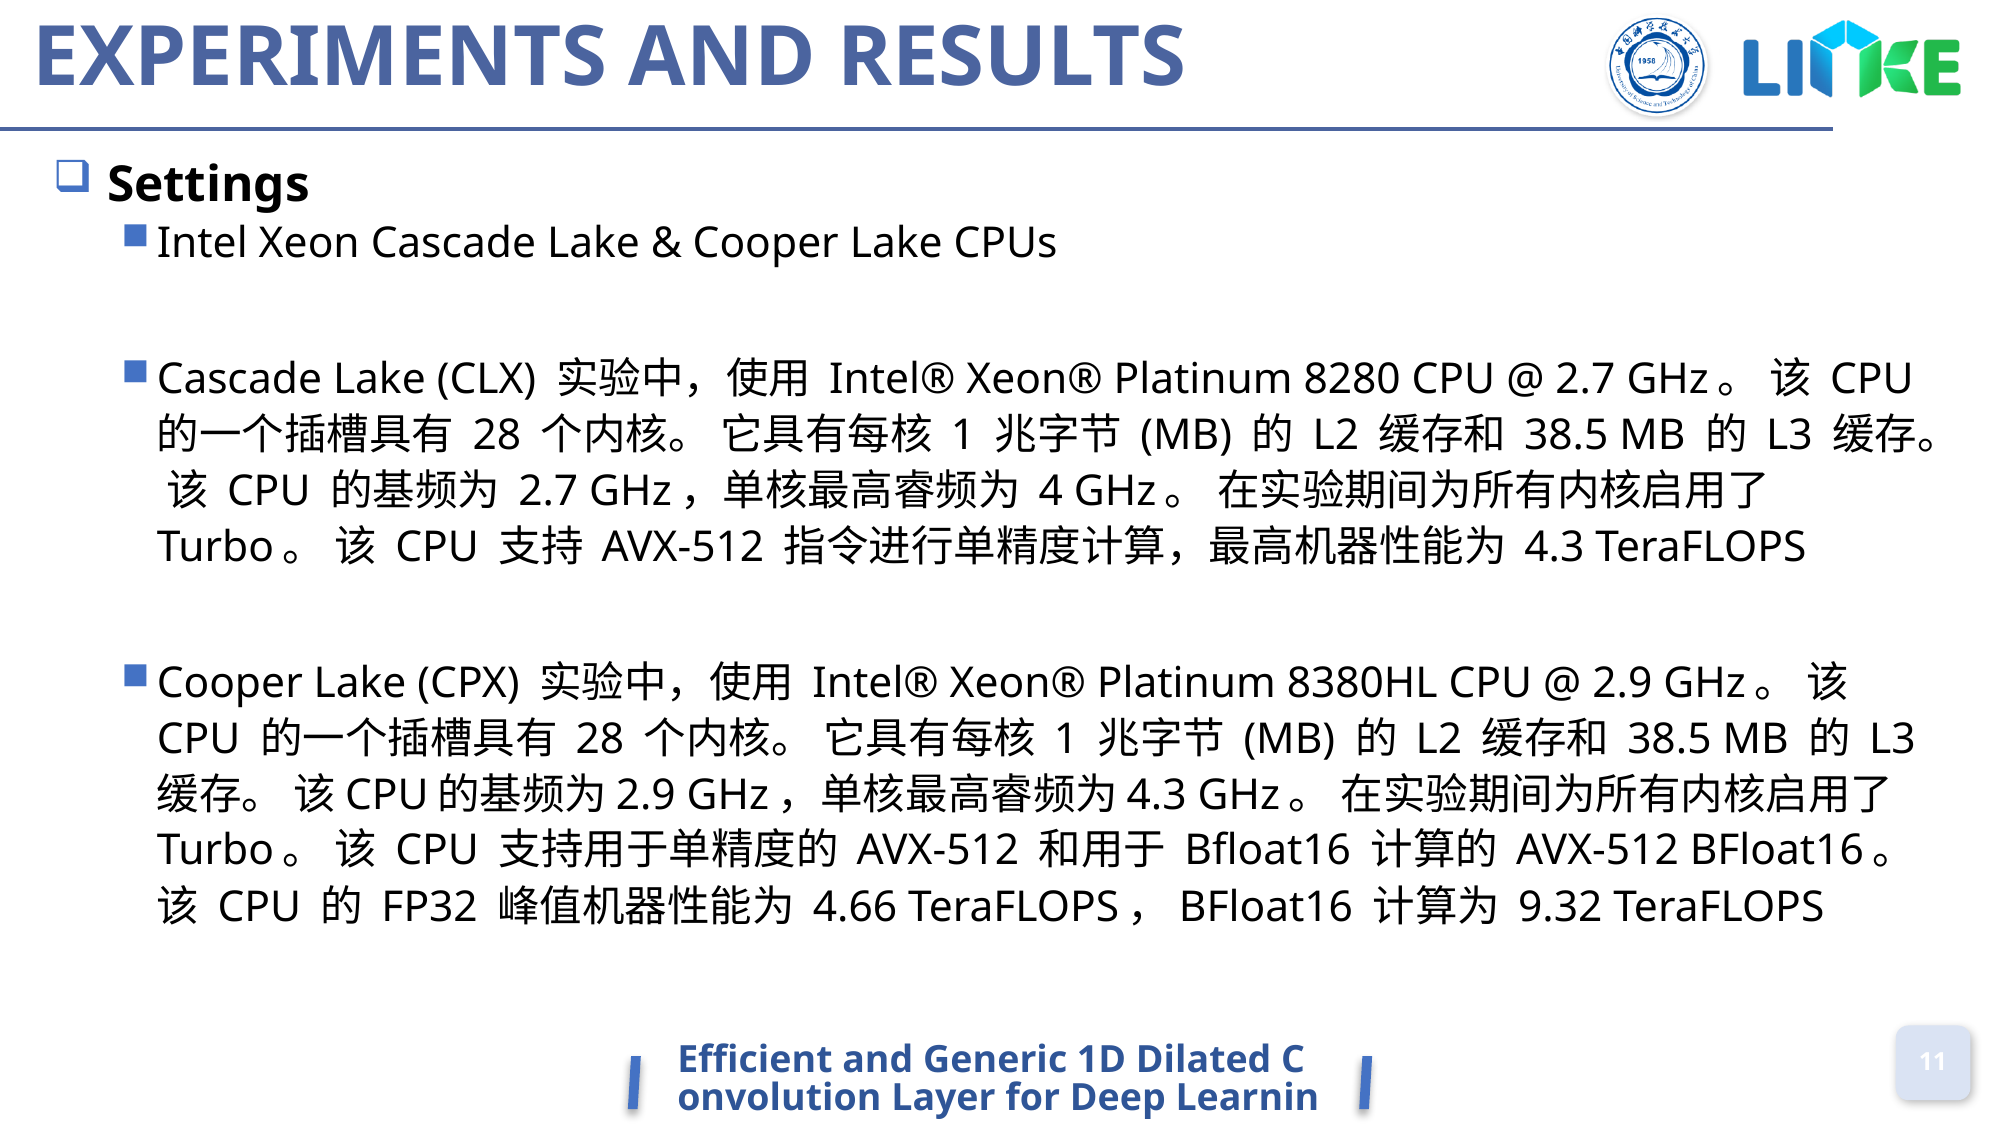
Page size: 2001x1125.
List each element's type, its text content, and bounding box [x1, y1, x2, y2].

title EXPERIMENTS AND RESULTS [17, 0, 1550, 117]
list Settings Intel Xeon Cascade Lake & Cooper Lake CPUs Cascade Lake (CLX) 实验中，使用 Intel® Xeon® Platinum 8280 CPU @ 2.7 GHz。 该 CPU 的一个插槽具有 28 个内核。 它具有每核 1 兆字节 (MB) 的 L2 缓存和 38.5 MB 的 L3 缓存。 该 CPU 的基频为 2.7 GHz，单核最高睿频为 4 GHz。 在实验期间为所有内核启用了 Turbo。 该 CPU 支持 AVX-512 指令进行单精度计算，最高机器性能为 4.3 TeraFLOPS Cooper Lake (CPX) 实验中，使用 Intel® Xeon® Platinum 8380HL CPU @ 2.9 GHz。 该 CPU 的一个插槽具有 28 个内核。 它具有每核 1 兆字节 (MB) 的 L2 缓存和 38.5 MB 的 L3 缓存。 该CPU的基频为2.9 GHz，单核最高睿频为4.3 GHz。 在实验期间为所有内核启用了 Turbo。 该 CPU 支持用于单精度的 AVX-512 和用于 Bfloat16 计算的 AVX-512 BFloat16。该 CPU 的 FP32 峰值机器性能为 4.66 TeraFLOPS，BFloat16 计算为 9.32 TeraFLOPS [38, 150, 1962, 1020]
picture [1603, 6, 1971, 122]
footer Efficient and Generic 1D Dilated Convolution Layer for Deep Learning [662, 1027, 1338, 1125]
